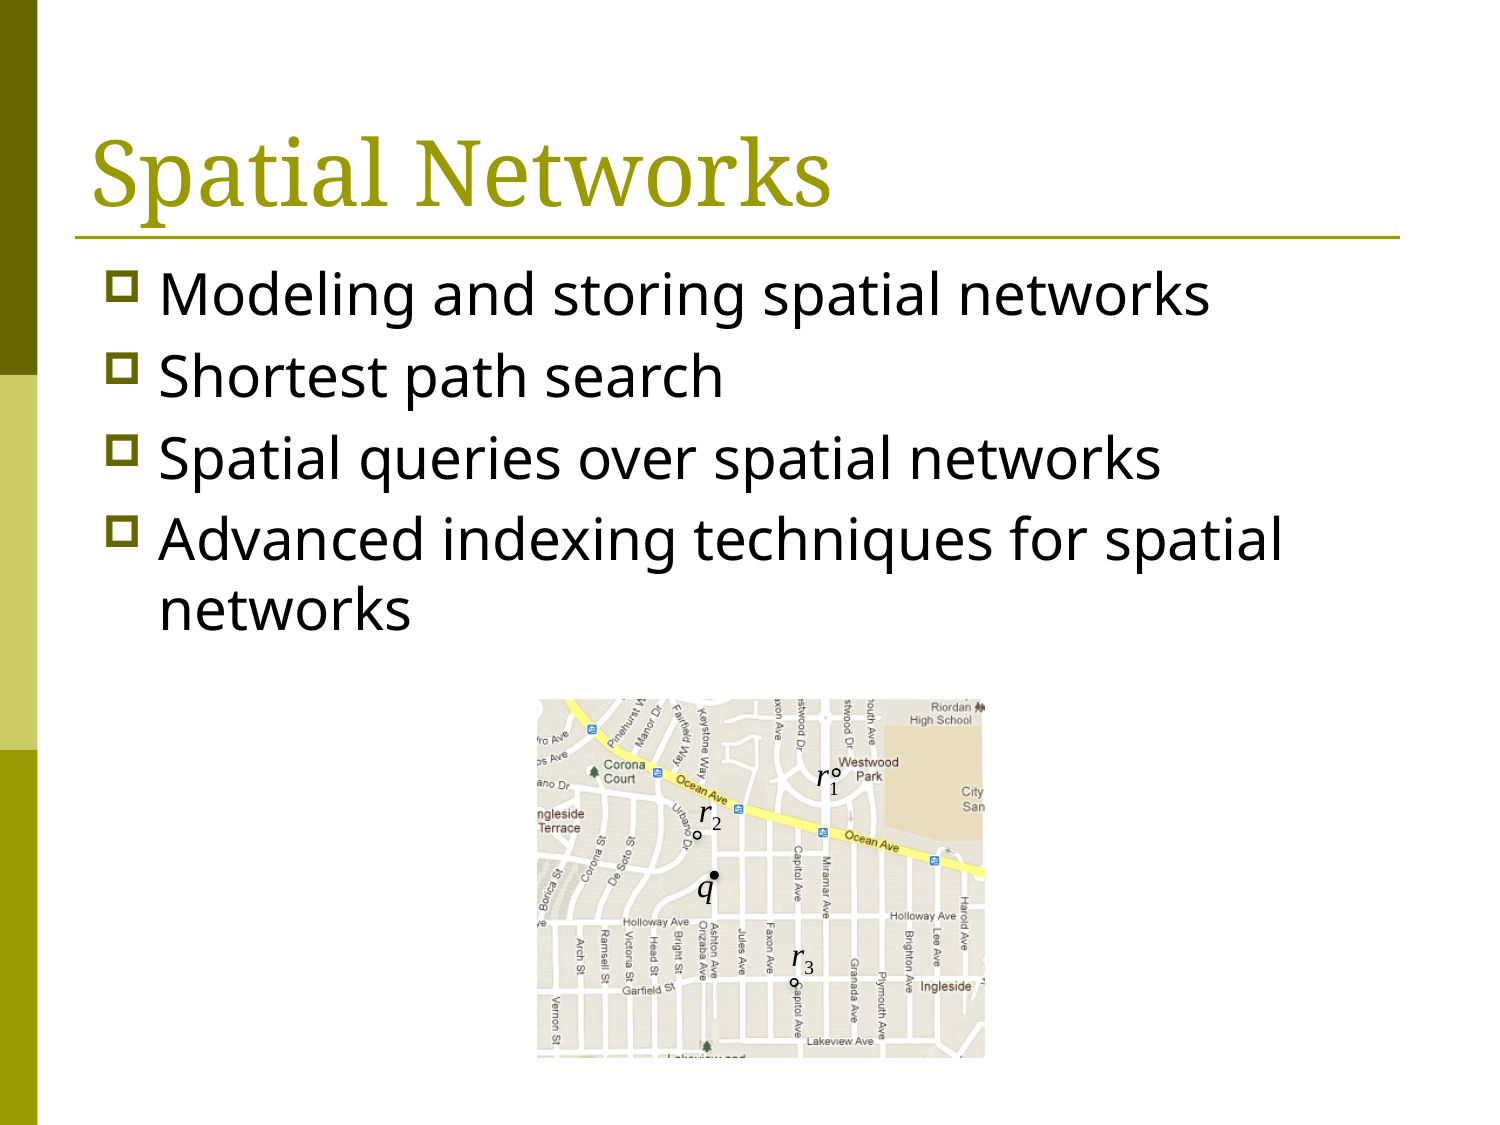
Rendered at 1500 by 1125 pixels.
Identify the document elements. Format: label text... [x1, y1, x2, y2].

picture [537, 699, 985, 1059]
list Modeling and storing spatial networks Shortest path search Spatial queries over spatial networks Advanced indexing techniques for spatial networks [87, 249, 1413, 1038]
title Spatial Networks [75, 45, 1425, 233]
